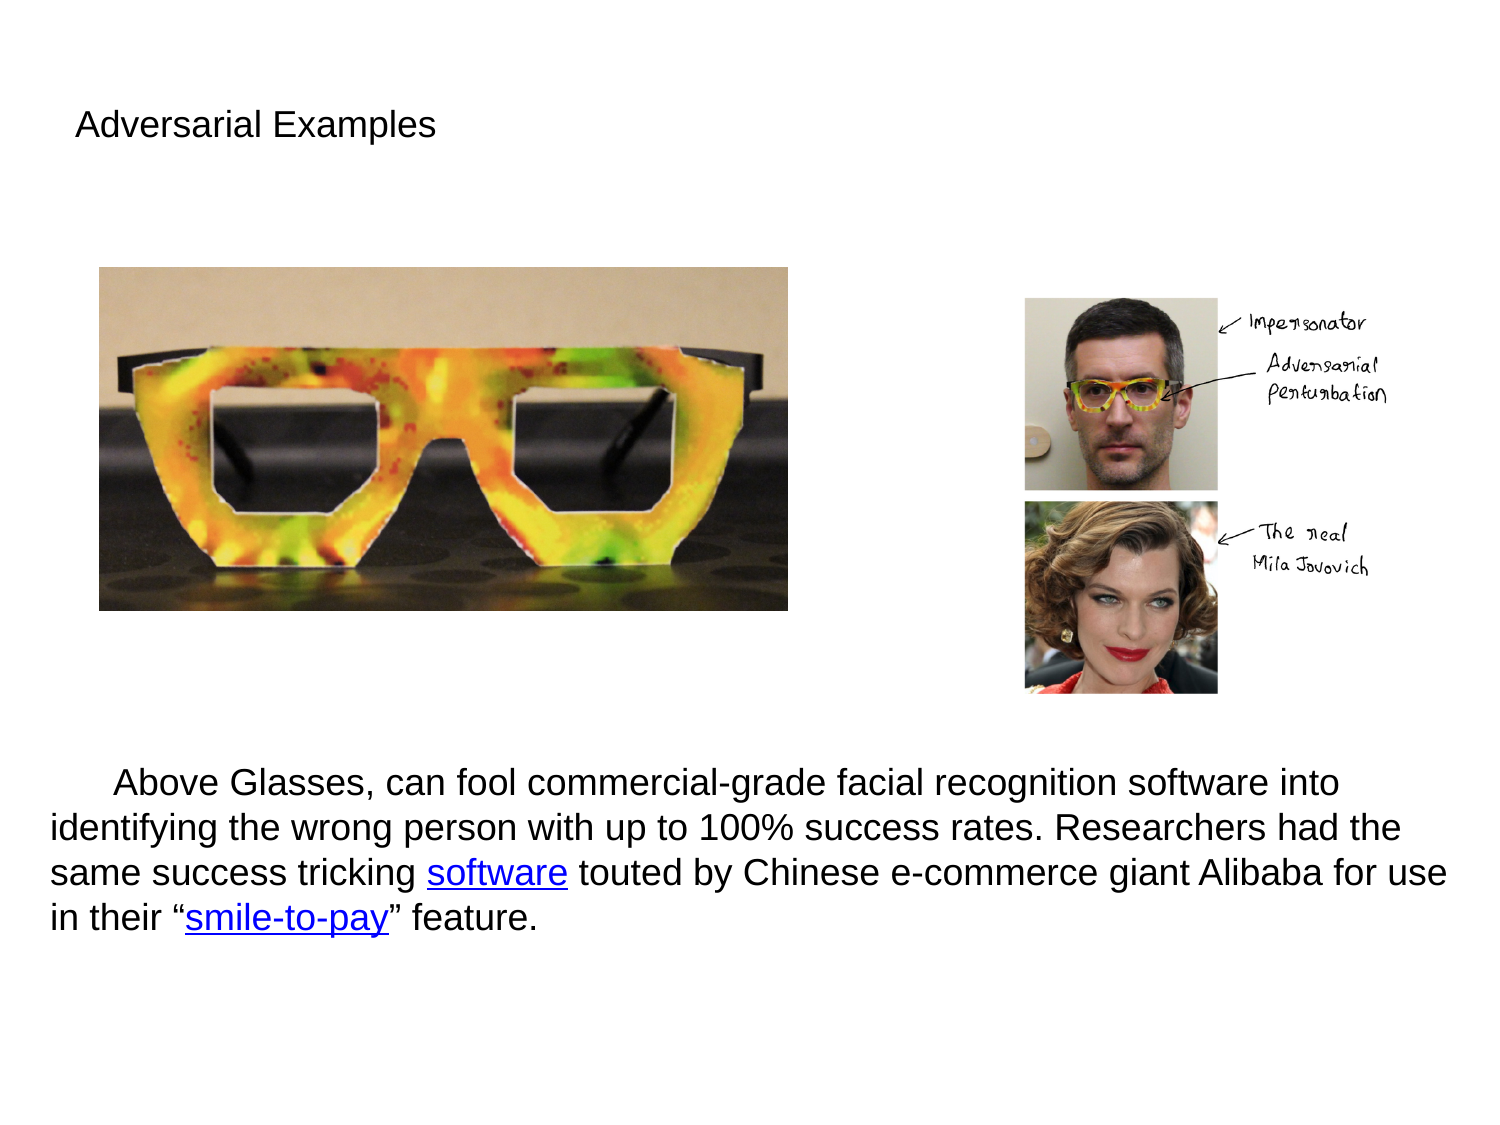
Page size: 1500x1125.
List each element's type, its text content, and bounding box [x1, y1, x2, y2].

subtitle Above Glasses, can fool commercial-grade facial recognition software into identifying the wrong person with up to 100% success rates. Researchers had the same success tricking software touted by Chinese e-commerce giant Alibaba for use in their “smile-to-pay” feature. [50, 200, 1471, 1091]
picture [1017, 287, 1396, 701]
title Adversarial Examples [75, 44, 1425, 200]
picture [99, 267, 788, 612]
